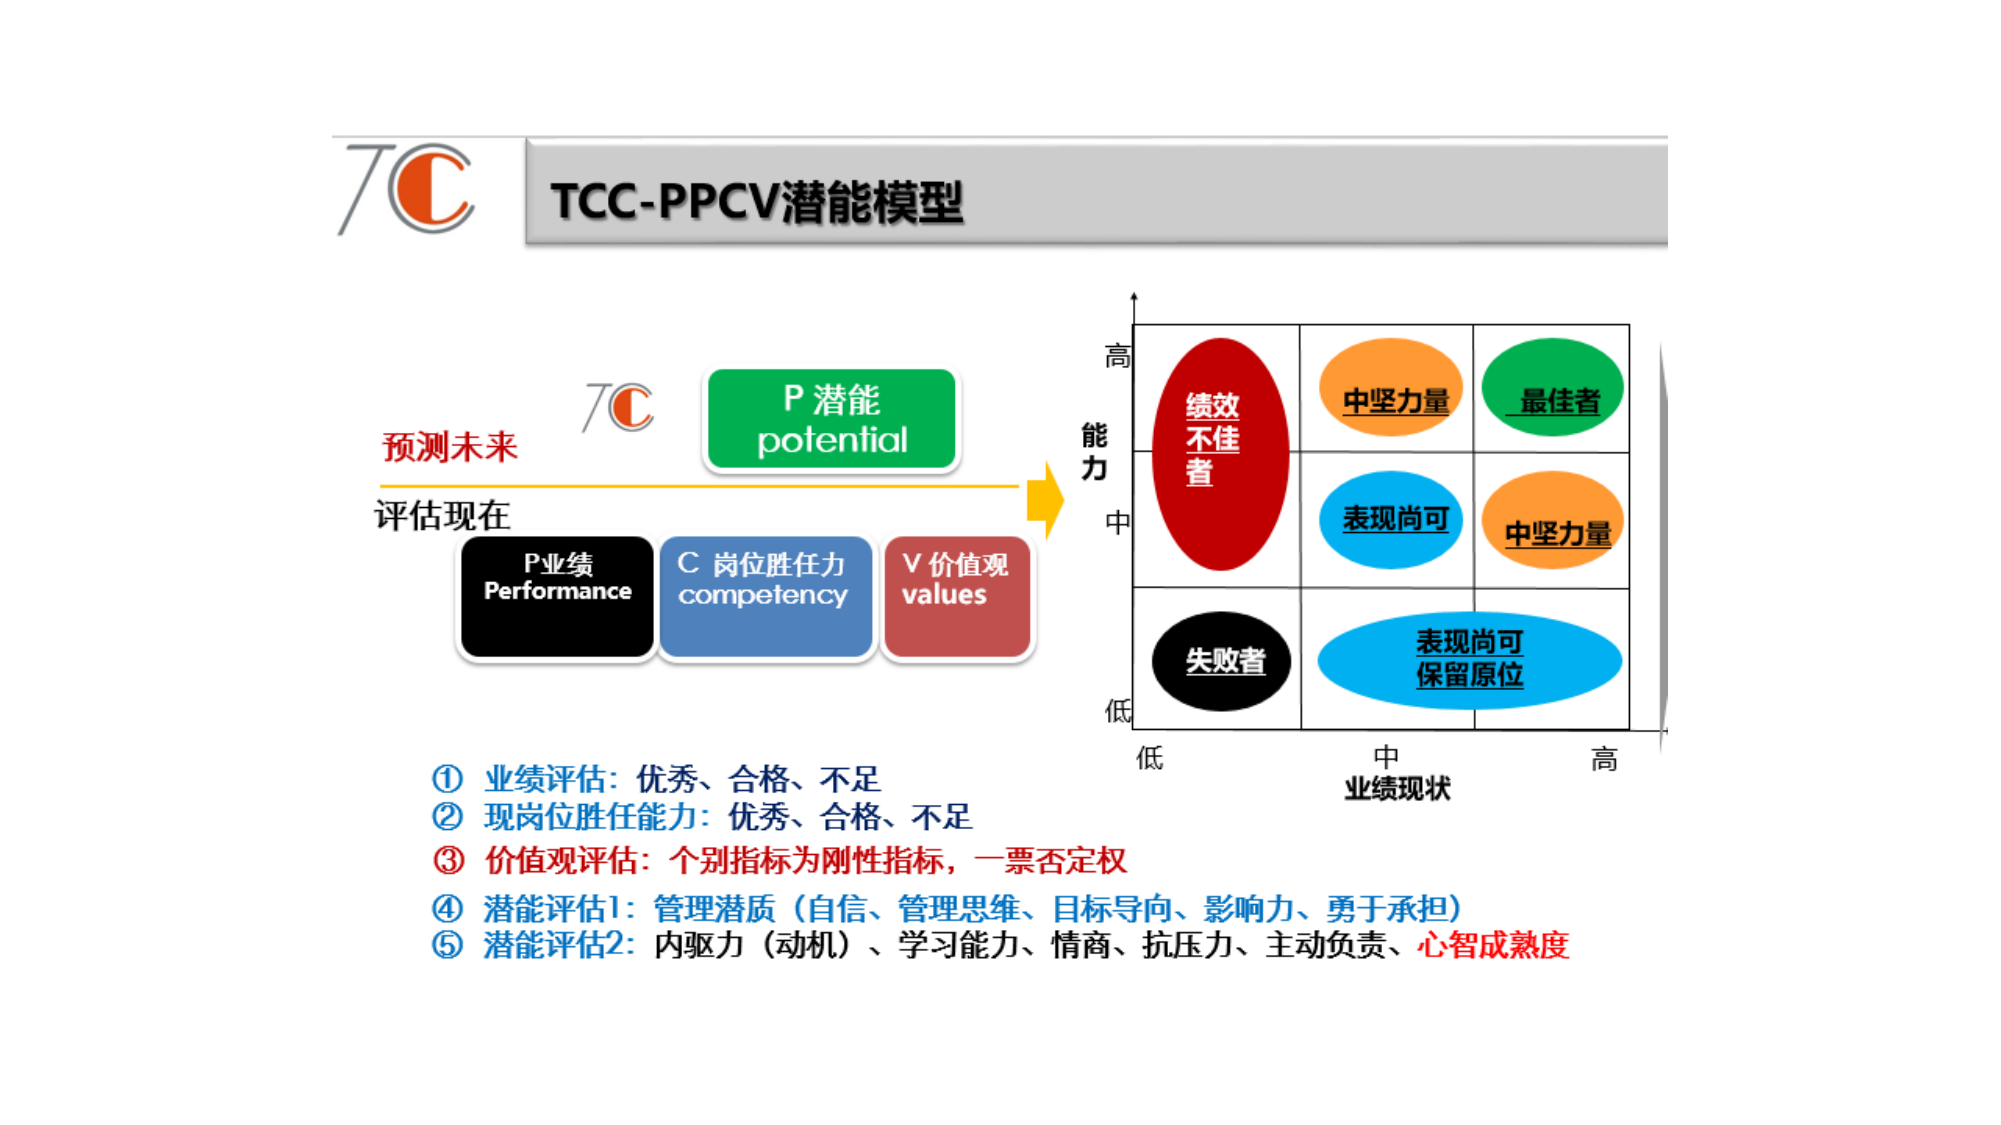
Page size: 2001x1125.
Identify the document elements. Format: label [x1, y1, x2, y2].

picture [331, 134, 1669, 991]
